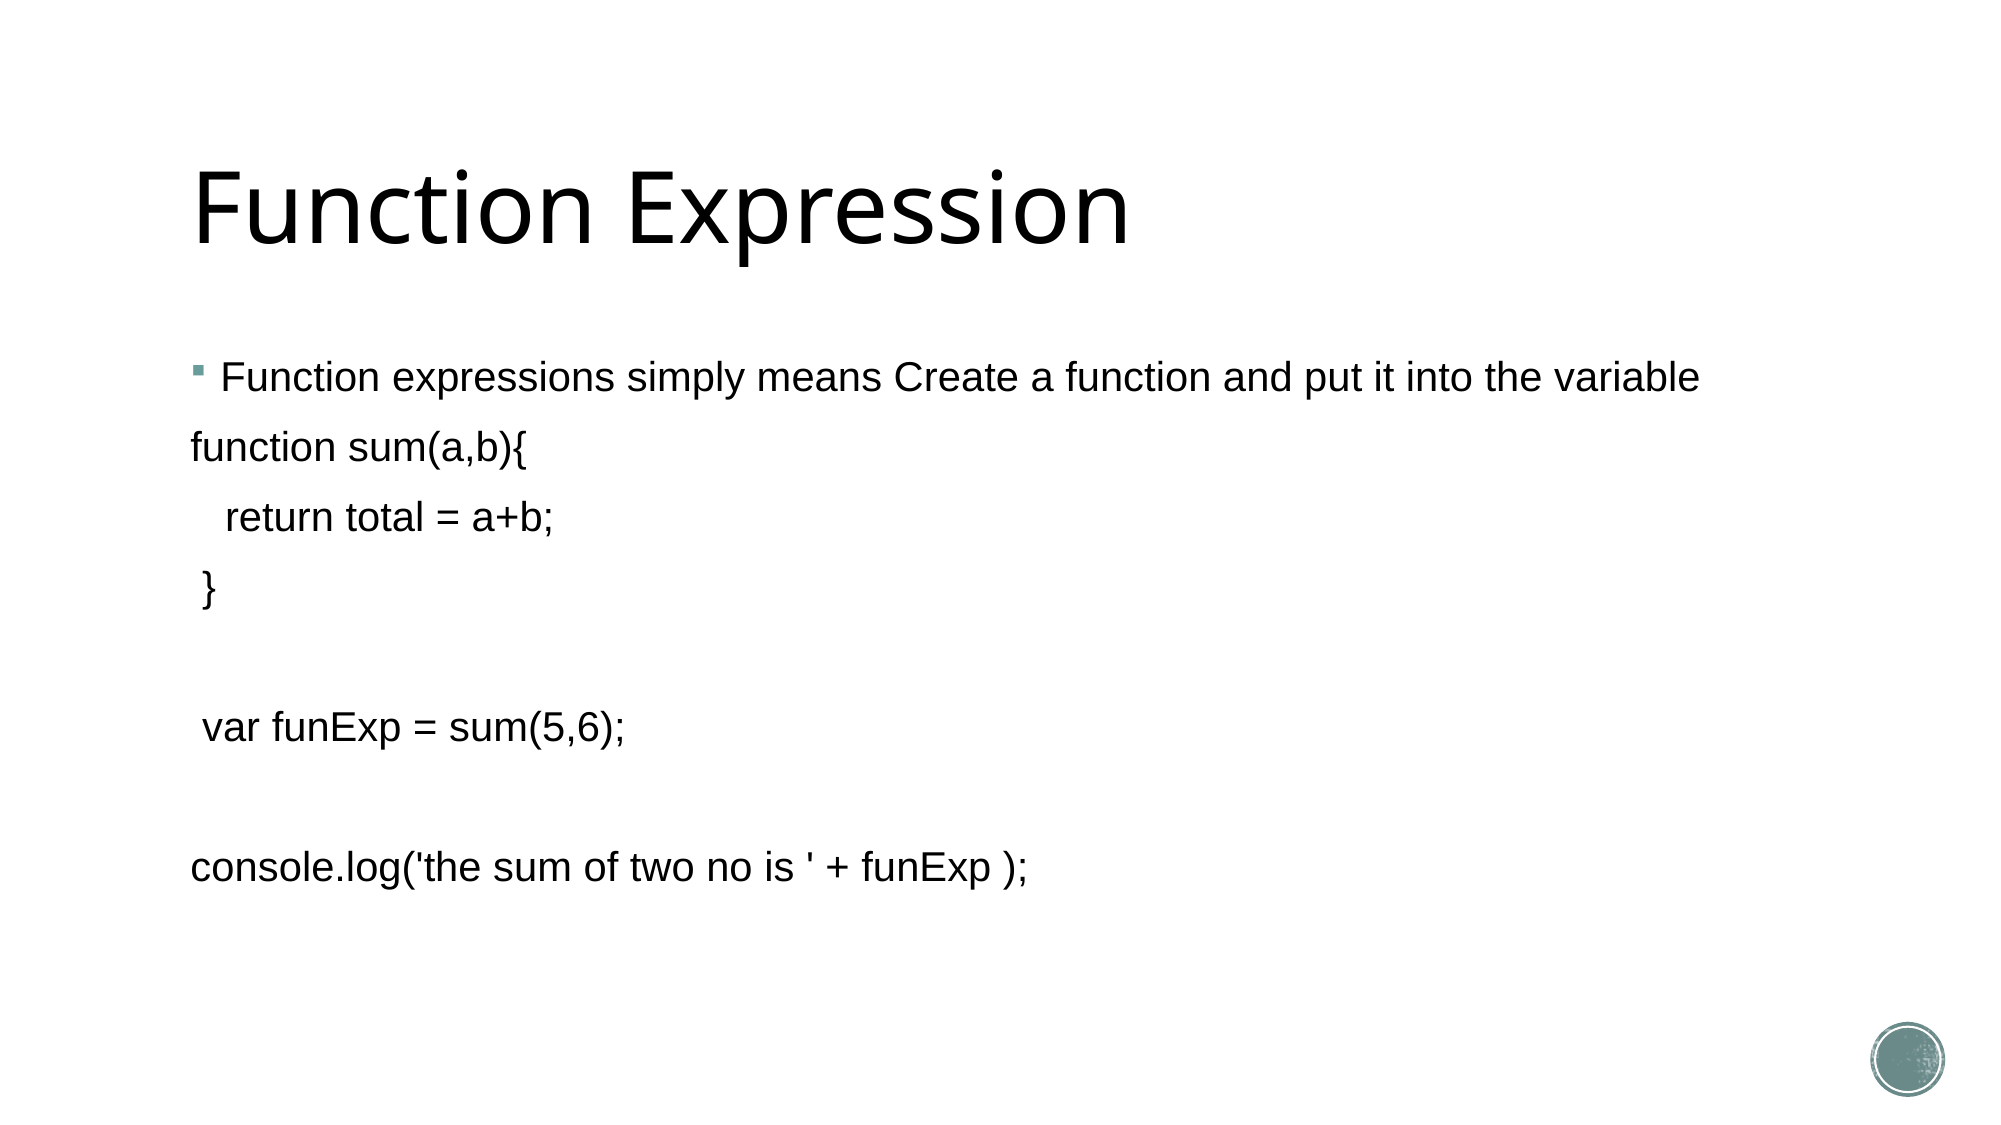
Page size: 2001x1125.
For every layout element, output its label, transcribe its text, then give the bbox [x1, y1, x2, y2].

title Function Expression [175, 79, 1826, 344]
list Function expressions simply means Create a function and put it into the variable function sum(a,b){ return total = a+b; } var funExp = sum(5,6); console.log('the sum of two no is ' + funExp ); [175, 348, 1826, 1013]
